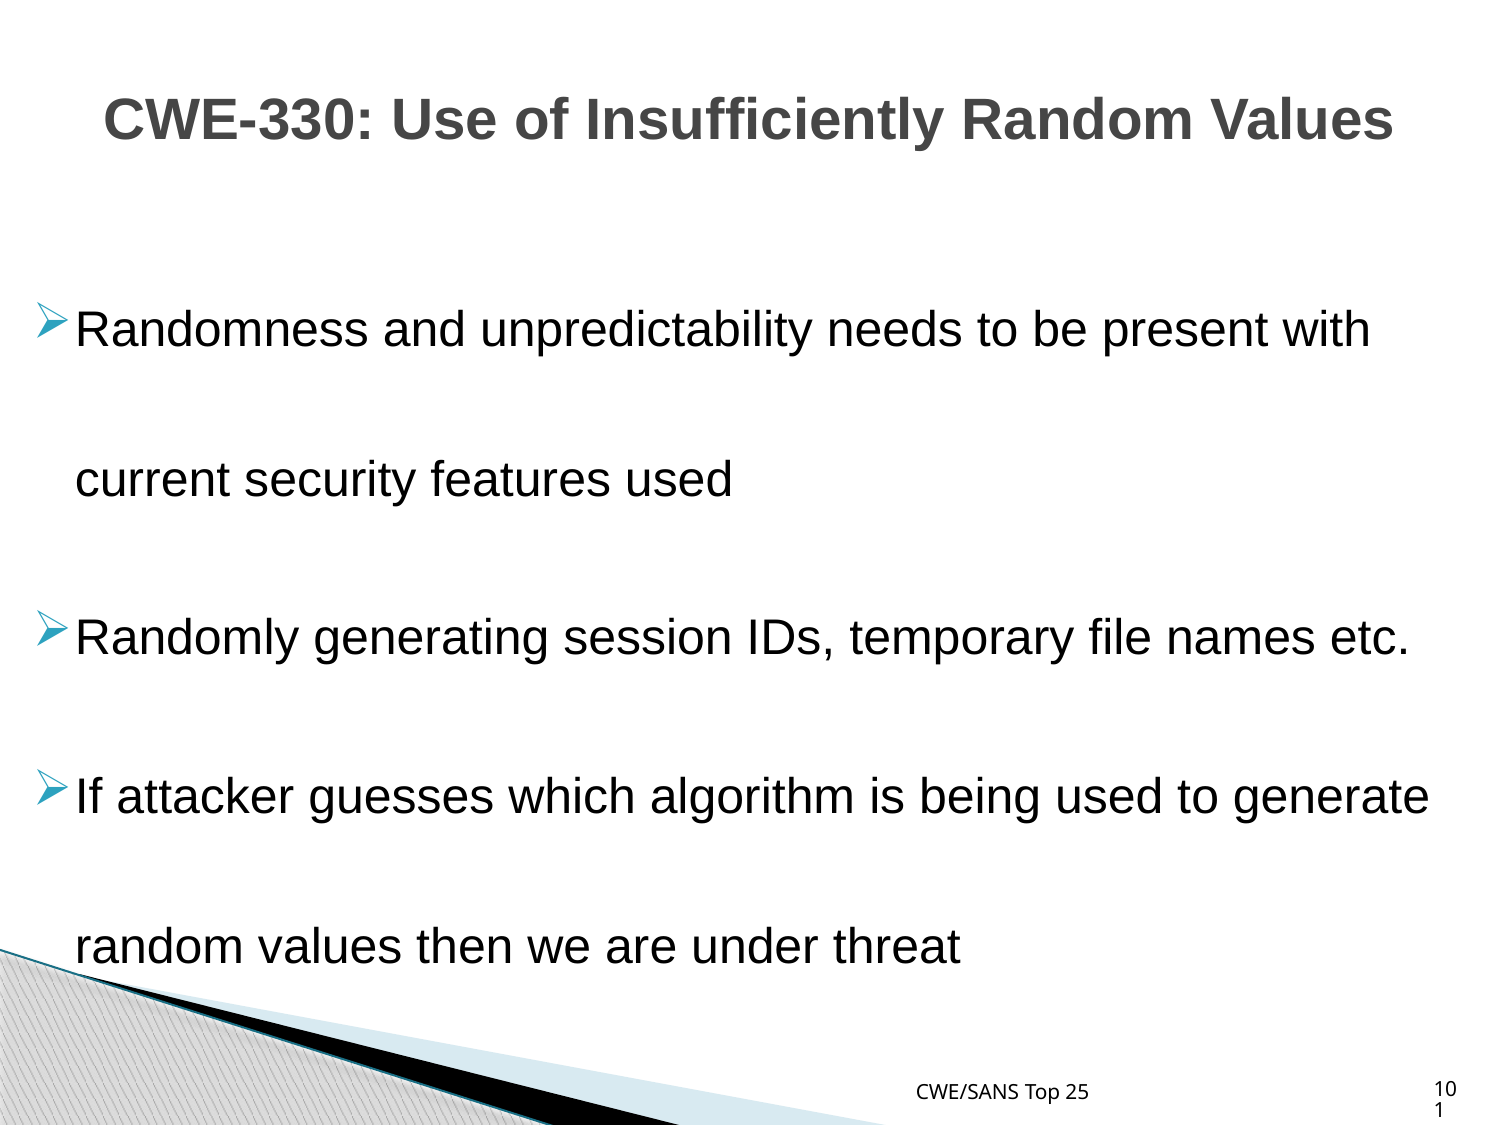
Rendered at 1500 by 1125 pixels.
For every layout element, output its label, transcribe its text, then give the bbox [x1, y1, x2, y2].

footer CWE/SANS Top 25 [718, 1051, 1105, 1112]
title CWE-330: Use of Insufficiently Random Values [0, 0, 1500, 233]
slide_number 101 [1418, 1051, 1479, 1112]
list Randomness and unpredictability needs to be present with current security features used Randomly generating session IDs, temporary file names etc. If attacker guesses which algorithm is being used to generate random values then we are under threat [0, 233, 1500, 986]
